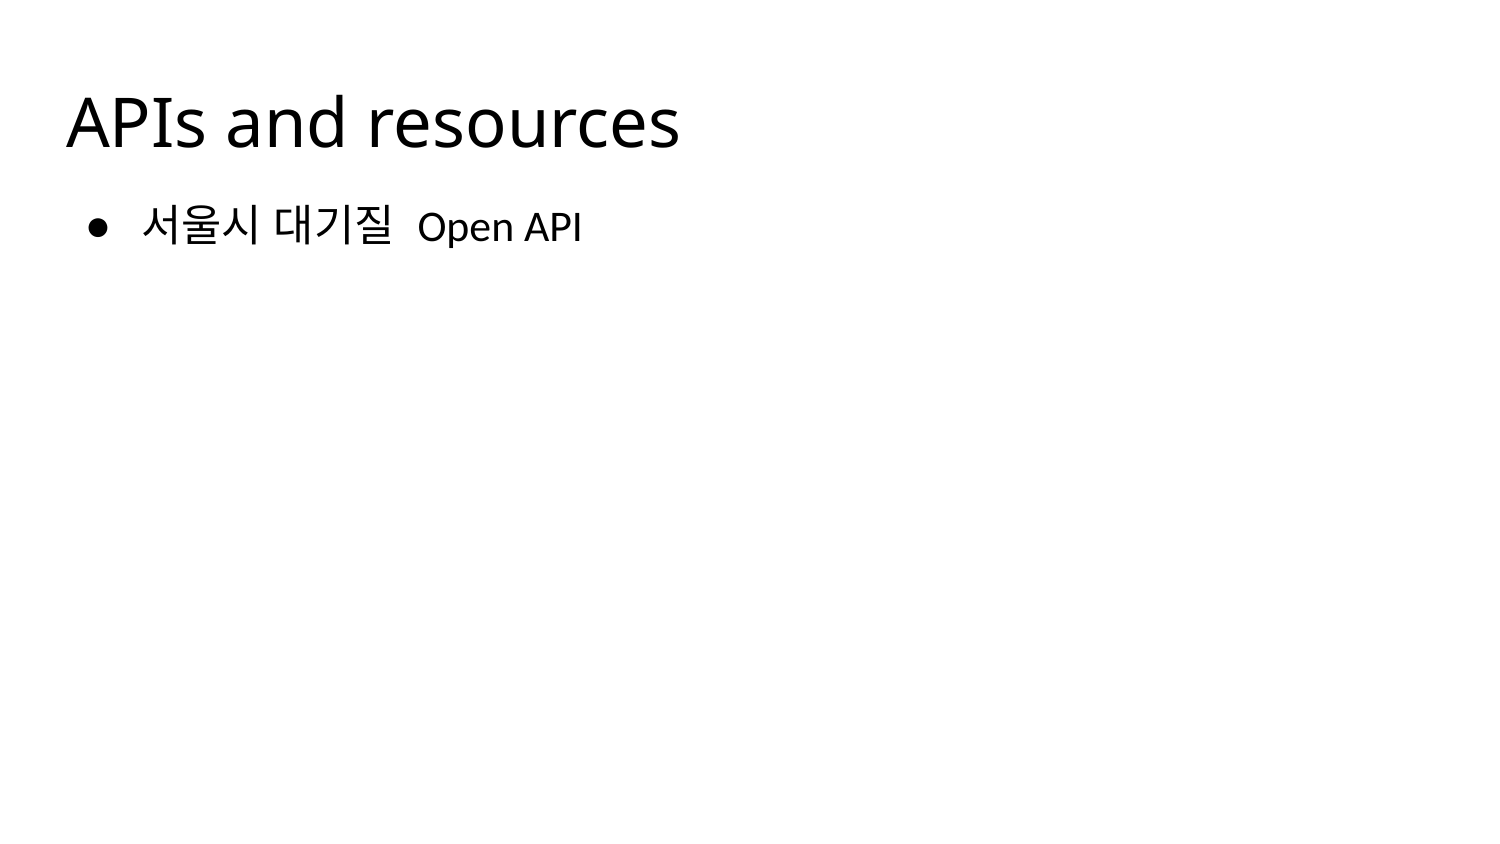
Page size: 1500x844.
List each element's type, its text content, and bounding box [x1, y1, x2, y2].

list 서울시 대기질 Open API [51, 189, 1449, 750]
title APIs and resources [51, 72, 1449, 167]
